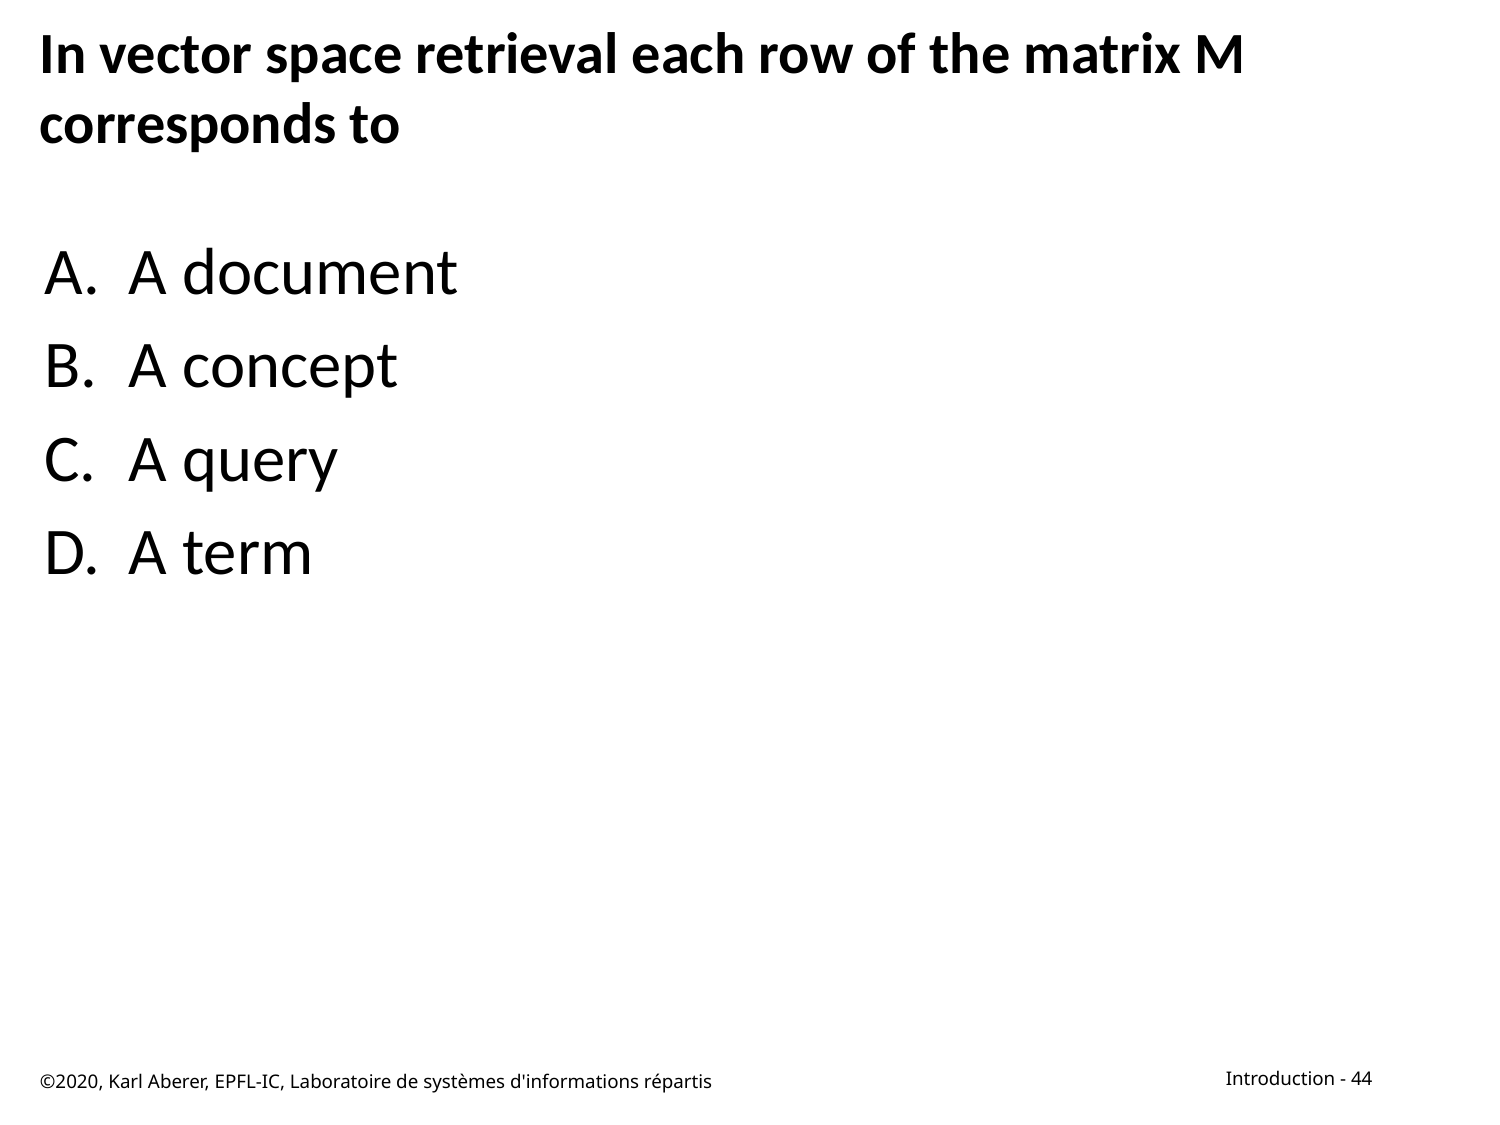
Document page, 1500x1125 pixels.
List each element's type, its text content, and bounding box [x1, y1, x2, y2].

list A document A concept A query A term [29, 219, 1393, 1046]
title In vector space retrieval each row of the matrix M corresponds to [24, 49, 1388, 201]
footer ©2020, Karl Aberer, EPFL-IC, Laboratoire de systèmes d'informations répartis [24, 1062, 988, 1101]
